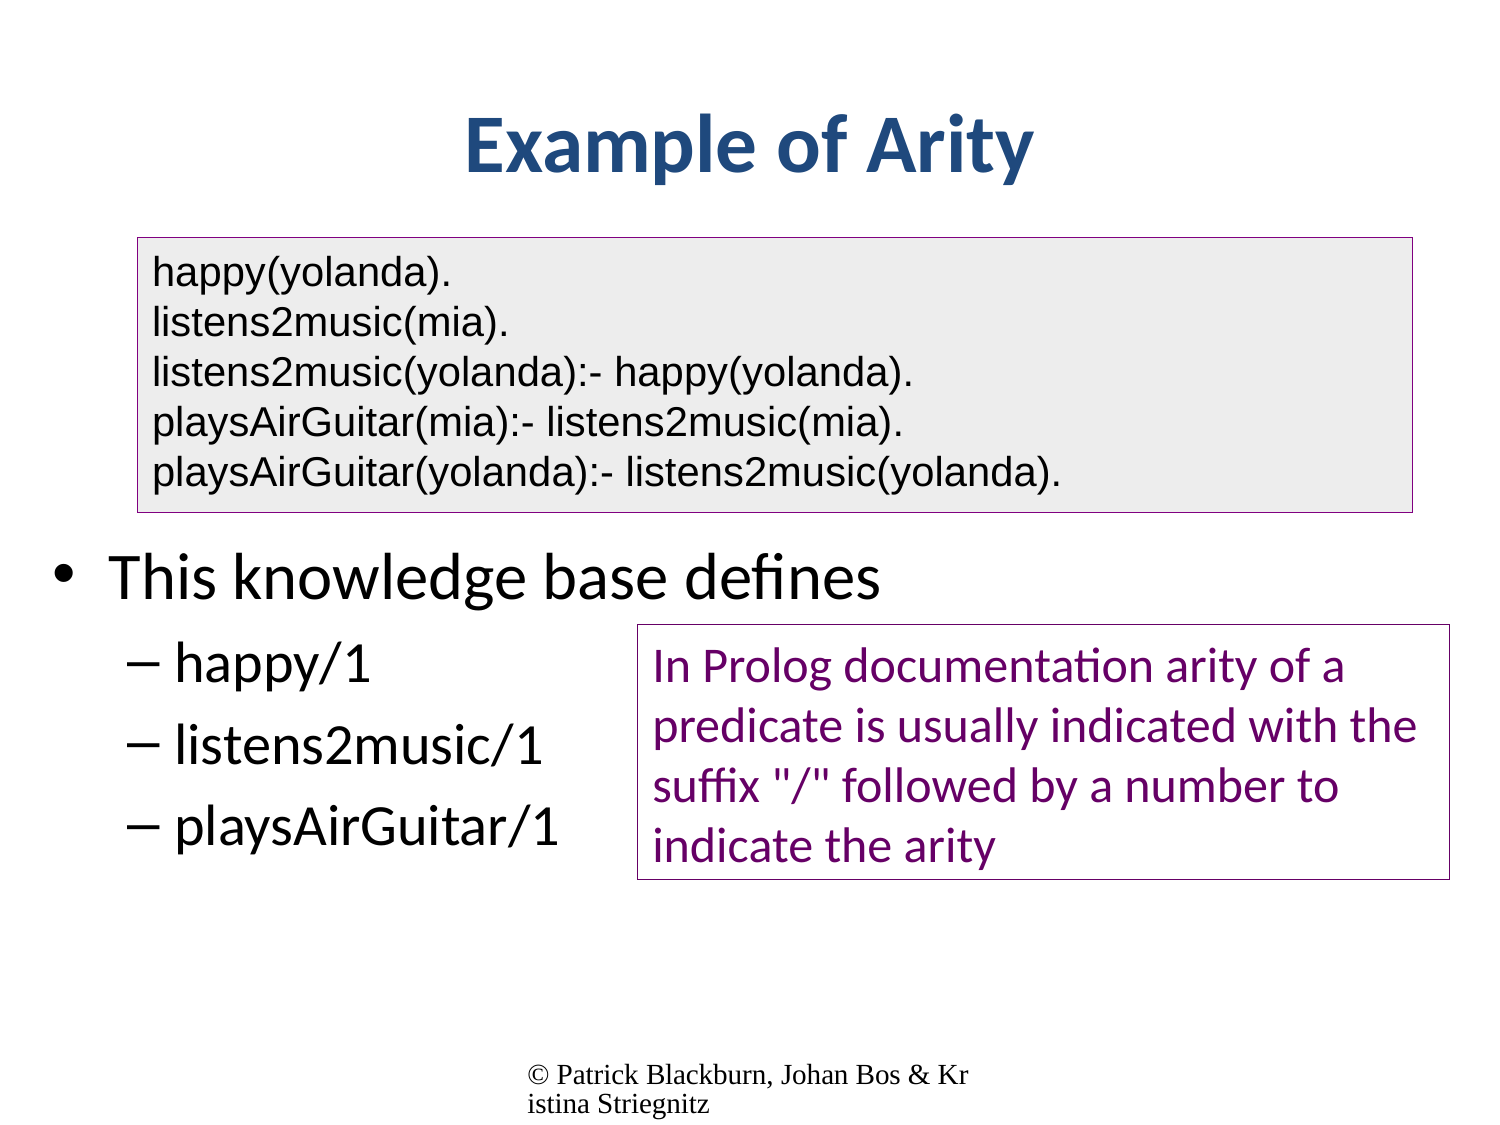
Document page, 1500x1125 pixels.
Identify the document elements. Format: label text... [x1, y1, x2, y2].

list This knowledge base defines happy/1 listens2music/1 playsAirGuitar/1 [37, 525, 1313, 913]
text_box happy(yolanda). listens2music(mia). listens2music(yolanda):- happy(yolanda). playsAirGuitar(mia):- listens2music(mia). playsAirGuitar(yolanda):- listens2music(yolanda). [137, 237, 1413, 513]
footer © Patrick Blackburn, Johan Bos & Kristina Striegnitz [512, 1042, 988, 1103]
text_box In Prolog documentation arity of a predicate is usually indicated with the suffix "/" followed by a number to indicate the arity [637, 624, 1450, 880]
title Example of Arity [75, 45, 1425, 233]
